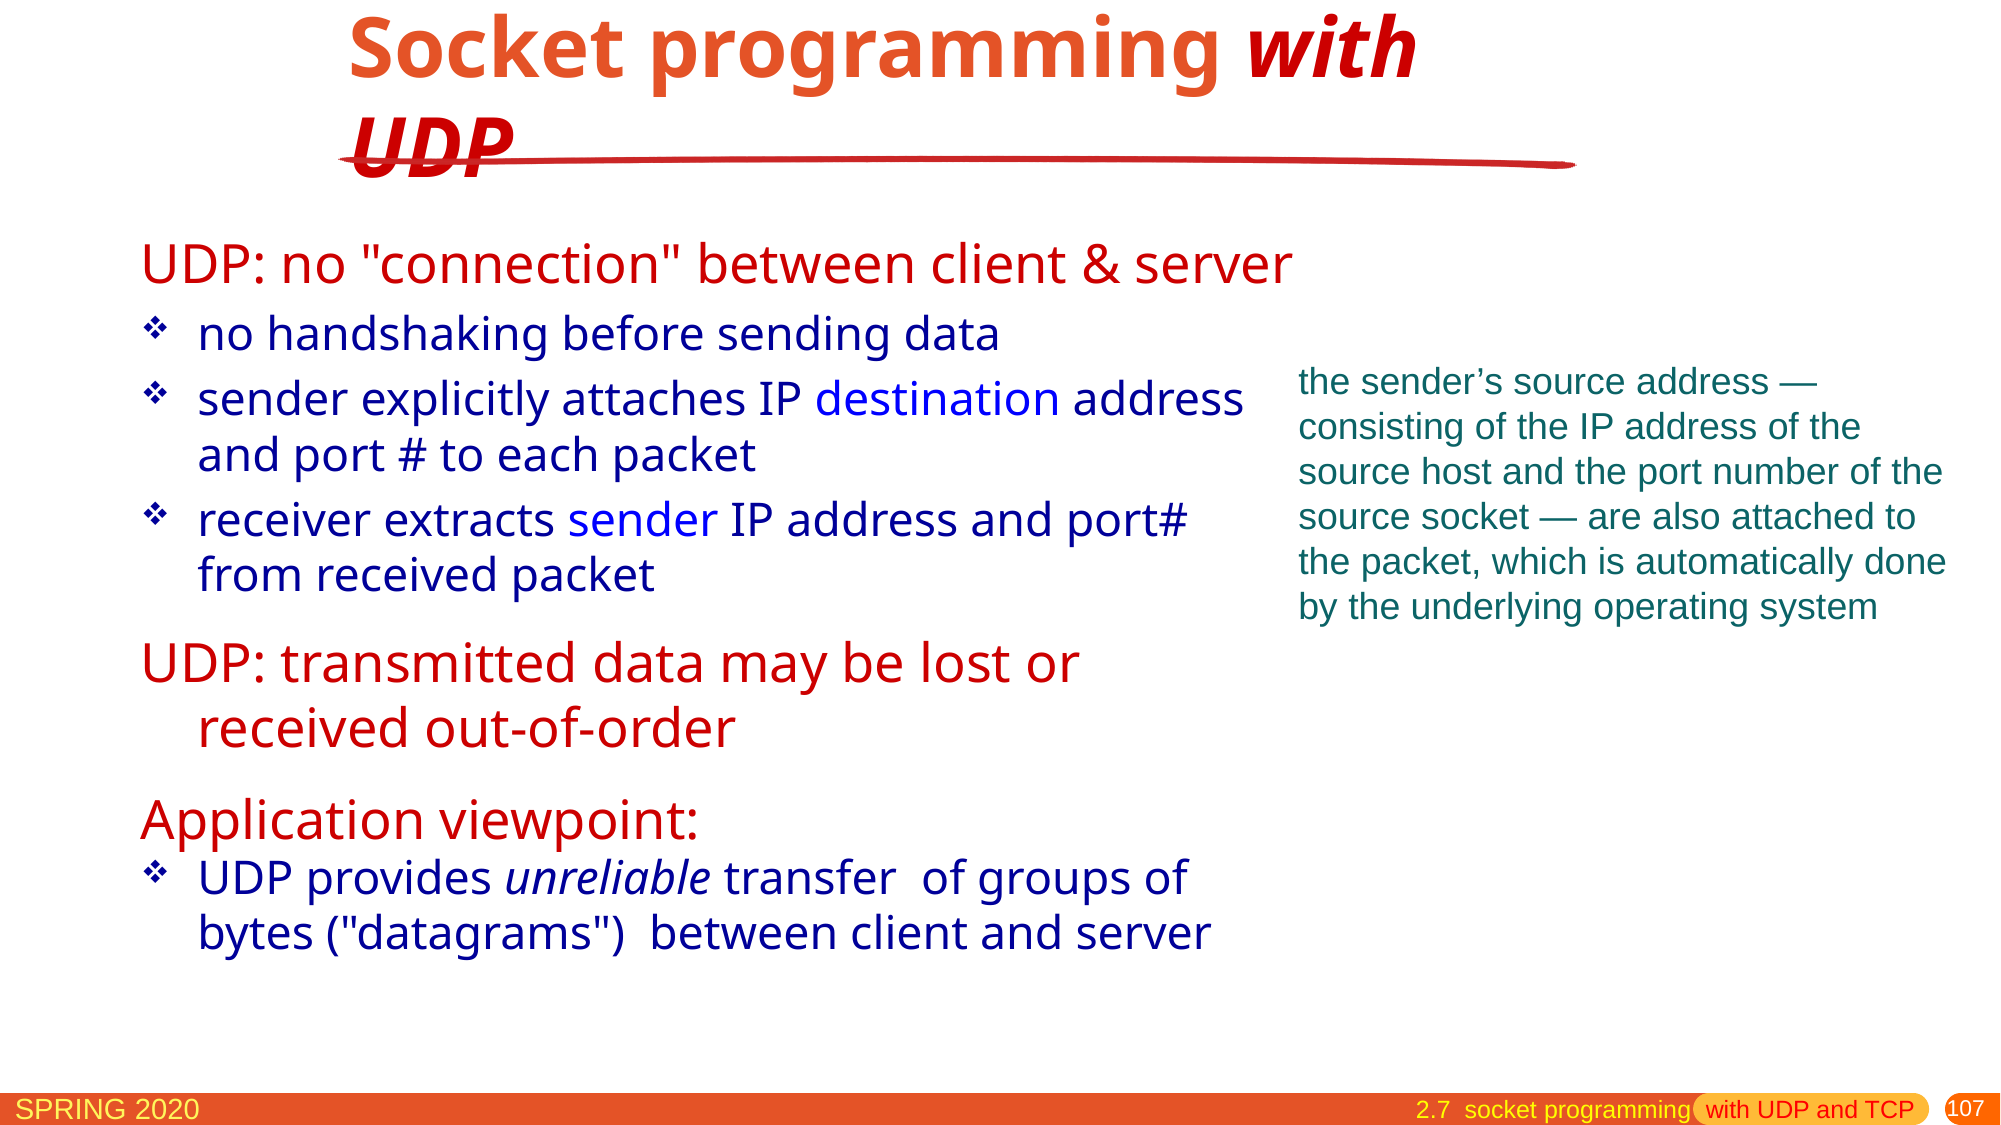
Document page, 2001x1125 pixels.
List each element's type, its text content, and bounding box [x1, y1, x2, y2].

text_box the sender’s source address —consisting of the IP address of the source host and the port number of the source socket — are also attached to the packet, which is automatically done by the underlying operating system [1283, 349, 1981, 635]
picture [333, 152, 1591, 173]
text_box 2.7 socket programming with UDP and TCP [1394, 1086, 1934, 1125]
list UDP: no "connection" between client & server no handshaking before sending data sender explicitly attaches IP destination address and port # to each packet receiver extracts sender IP address and port# from received packet UDP: transmitted data may be lost or received out-of-order Application viewpoint: UDP provides unreliable transfer of groups of bytes ("datagrams") between client and server [125, 222, 1318, 985]
title Socket programming with UDP [333, 0, 1609, 188]
